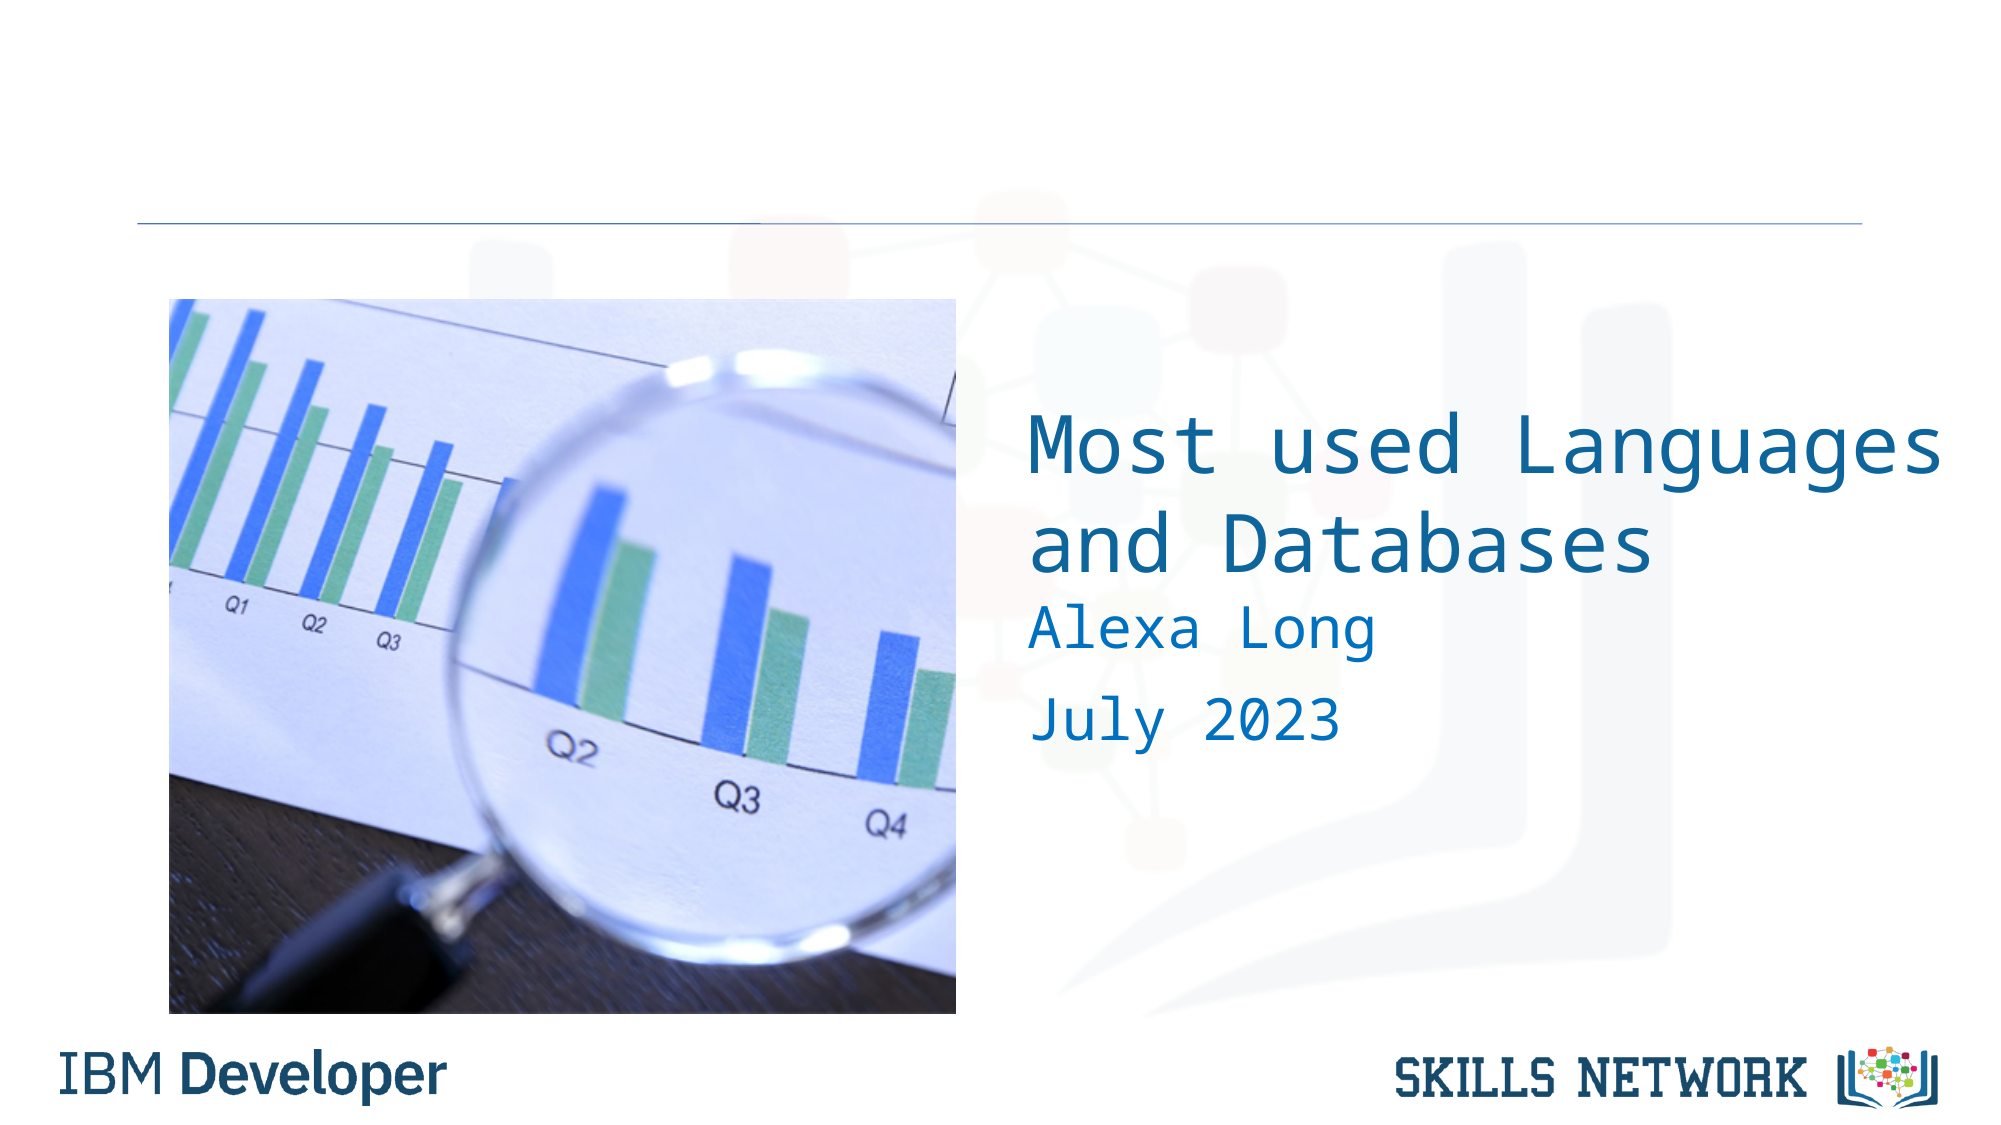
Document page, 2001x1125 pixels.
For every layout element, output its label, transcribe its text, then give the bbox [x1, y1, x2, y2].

title Most used Languages and Databases [1012, 384, 1971, 603]
list Alexa Long July 2023 [1012, 583, 1863, 1014]
picture [55, 1045, 459, 1108]
picture [169, 299, 956, 1014]
picture [1390, 1045, 1945, 1111]
